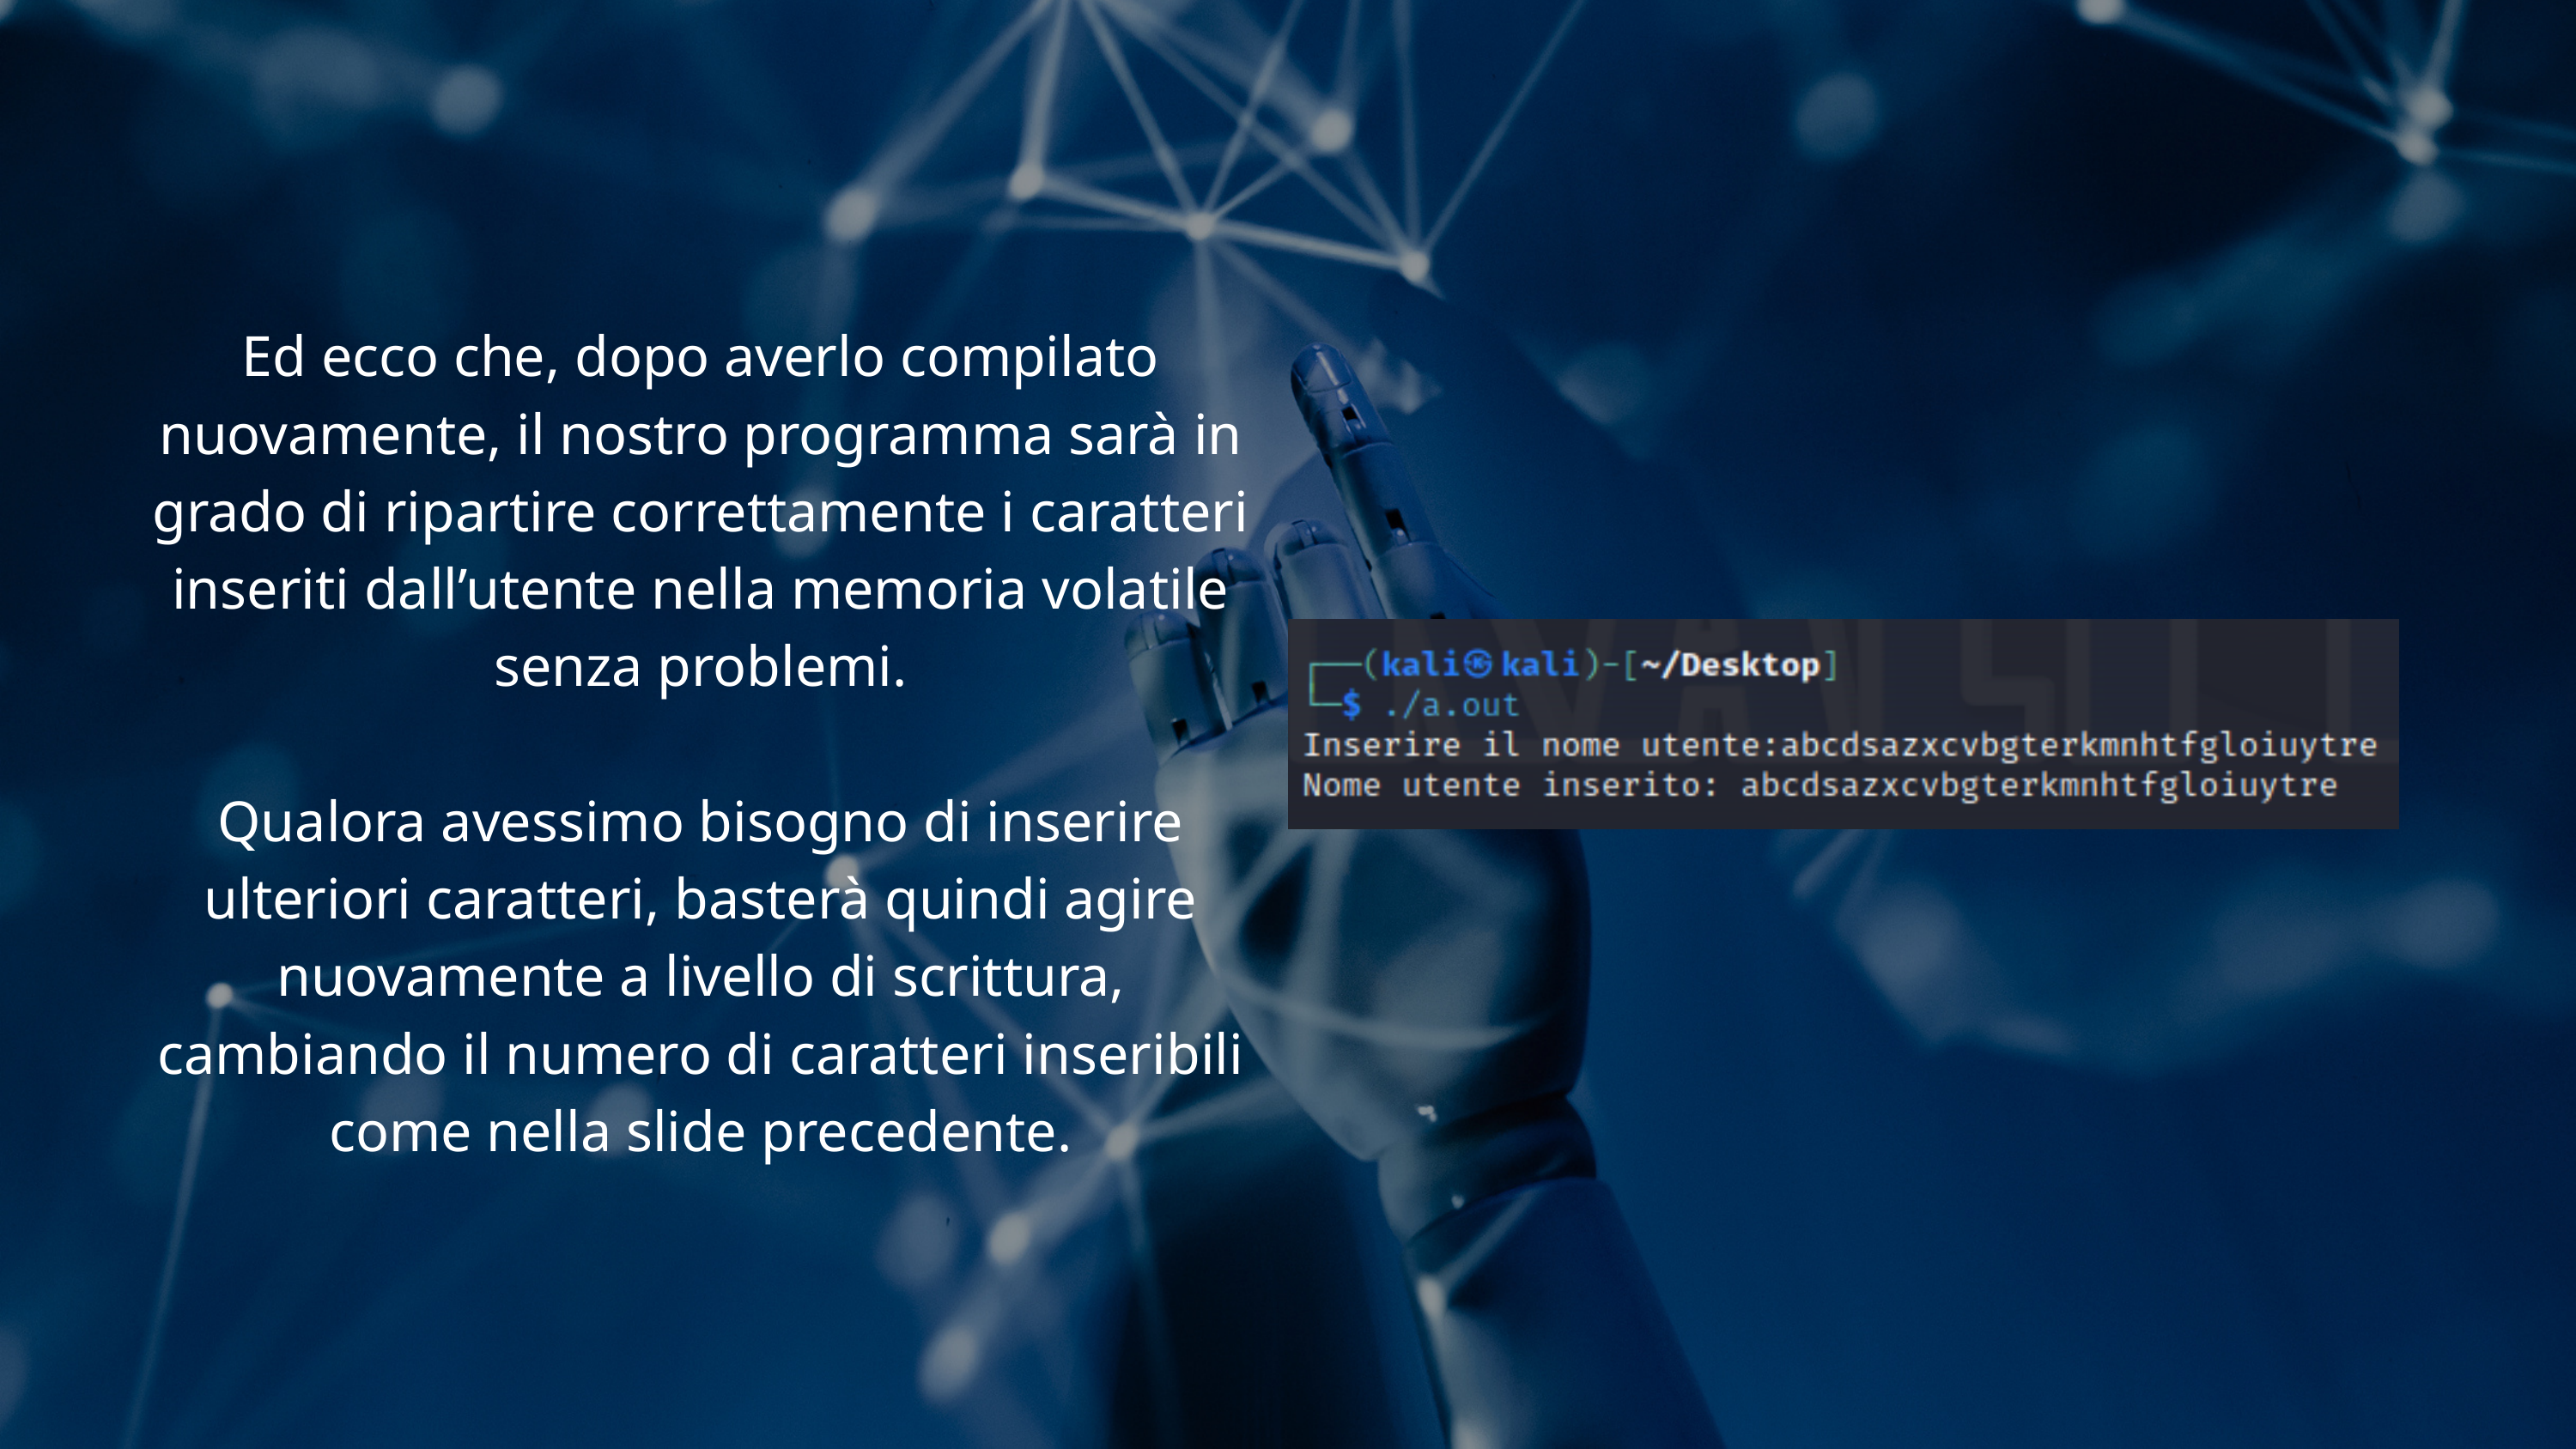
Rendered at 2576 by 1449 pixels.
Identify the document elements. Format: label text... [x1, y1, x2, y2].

text_box [1288, 619, 2399, 829]
text_box [0, 0, 2576, 1449]
text_box Ed ecco che, dopo averlo compilato nuovamente, il nostro programma sarà in grado di ripartire correttamente i caratteri inseriti dall’utente nella memoria volatile senza problemi. Qualora avessimo bisogno di inserire ulteriori caratteri, basterà quindi agire nuovamente a livello di scrittura, cambiando il numero di caratteri inseribili come nella slide precedente. [144, 310, 1257, 1163]
